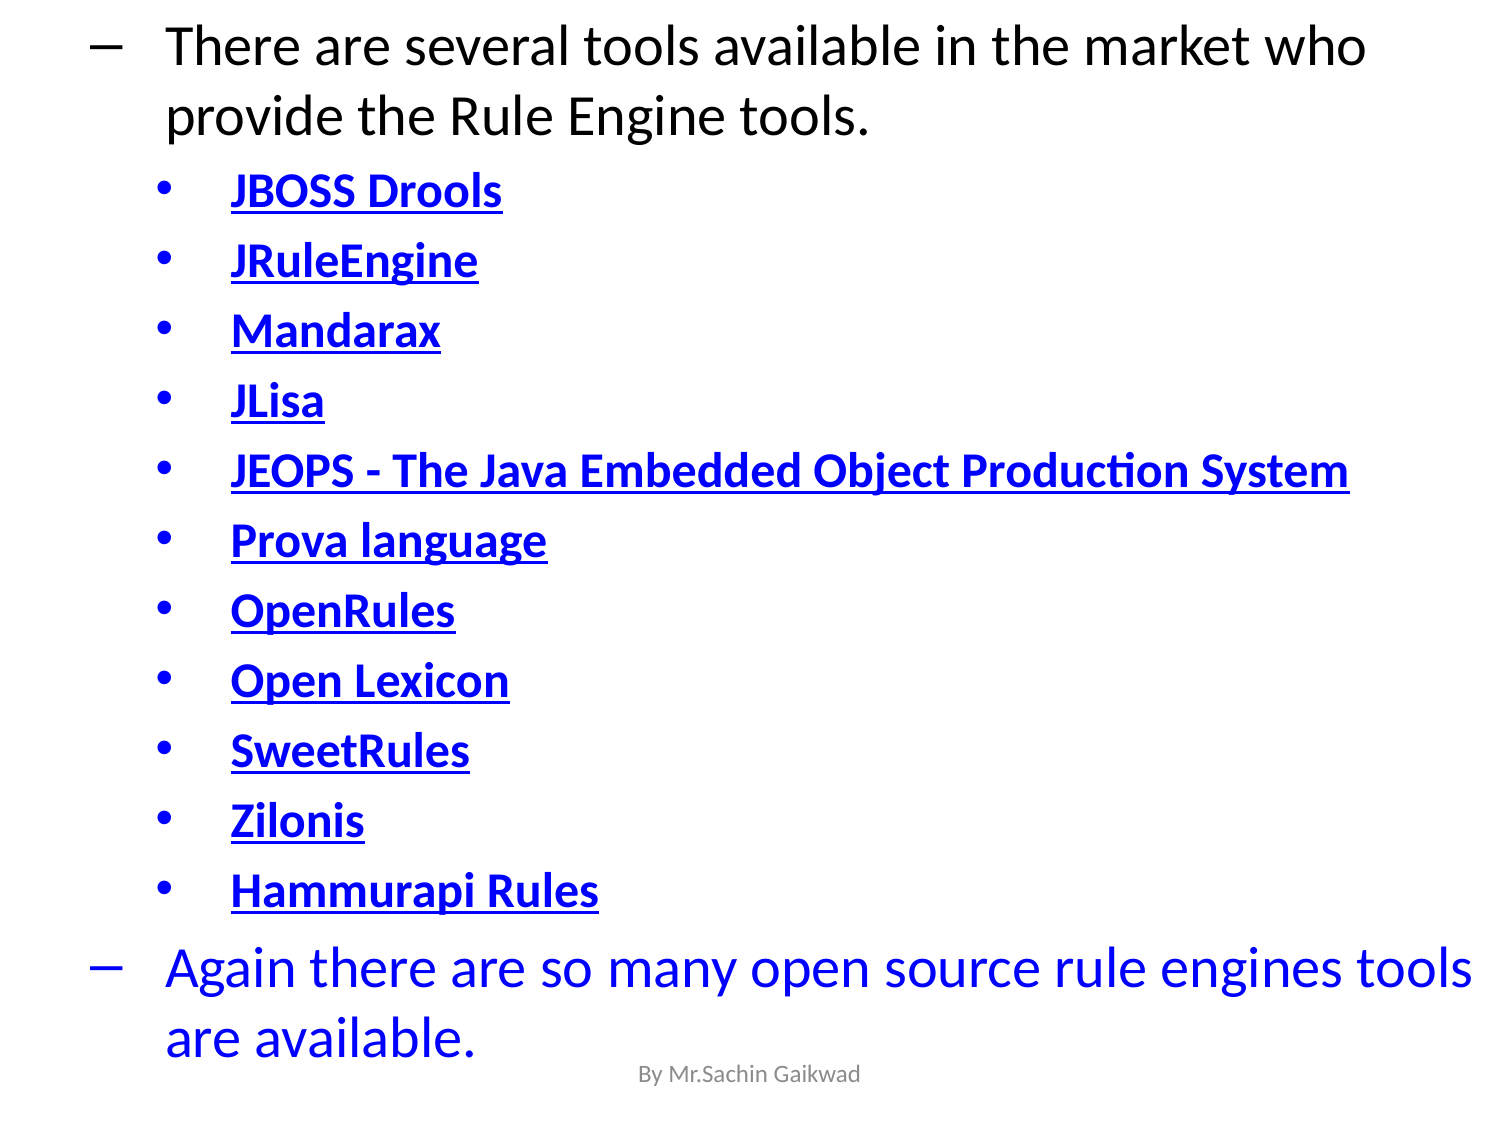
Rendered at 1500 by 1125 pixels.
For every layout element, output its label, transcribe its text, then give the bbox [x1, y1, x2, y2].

list There are several tools available in the market who provide the Rule Engine tools. JBOSS Drools JRuleEngine Mandarax JLisa JEOPS - The Java Embedded Object Production System Prova language OpenRules Open Lexicon SweetRules Zilonis Hammurapi Rules Again there are so many open source rule engines tools are available. [0, 0, 1500, 1125]
footer By Mr.Sachin Gaikwad [512, 1042, 988, 1103]
